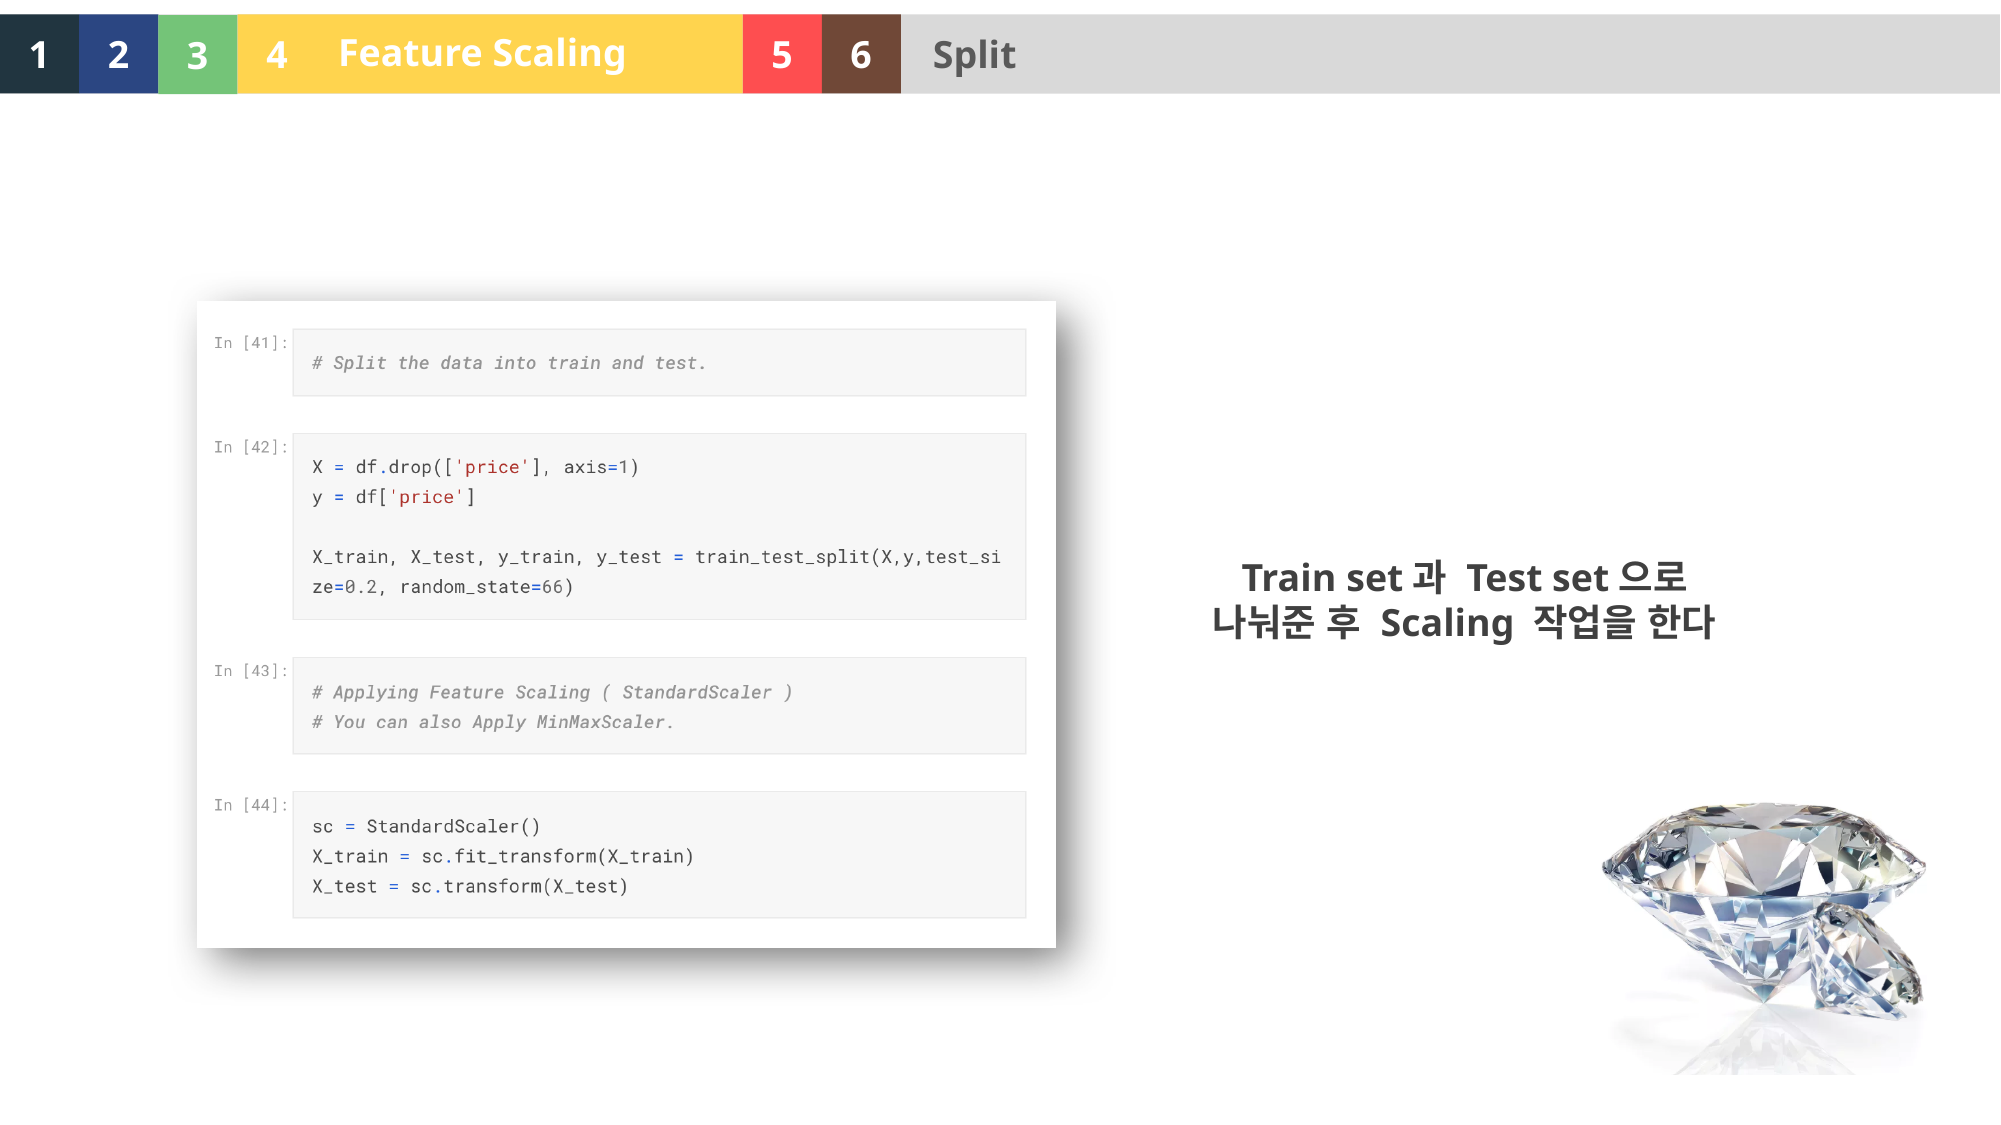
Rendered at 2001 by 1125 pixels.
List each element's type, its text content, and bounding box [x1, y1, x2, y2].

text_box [821, 14, 901, 94]
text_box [158, 15, 238, 95]
picture [197, 301, 1056, 948]
text_box 1 [13, 23, 66, 84]
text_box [742, 14, 821, 94]
text_box [236, 13, 744, 94]
text_box Feature Scaling [323, 21, 642, 82]
text_box Train set과 Test set으로 나눠준 후 Scaling 작업을 한다 [1177, 546, 1763, 652]
text_box 4 [251, 23, 303, 84]
text_box [0, 13, 80, 94]
text_box [238, 13, 2000, 95]
text_box Split [918, 23, 1554, 84]
picture [1593, 772, 1961, 1097]
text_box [79, 14, 159, 94]
